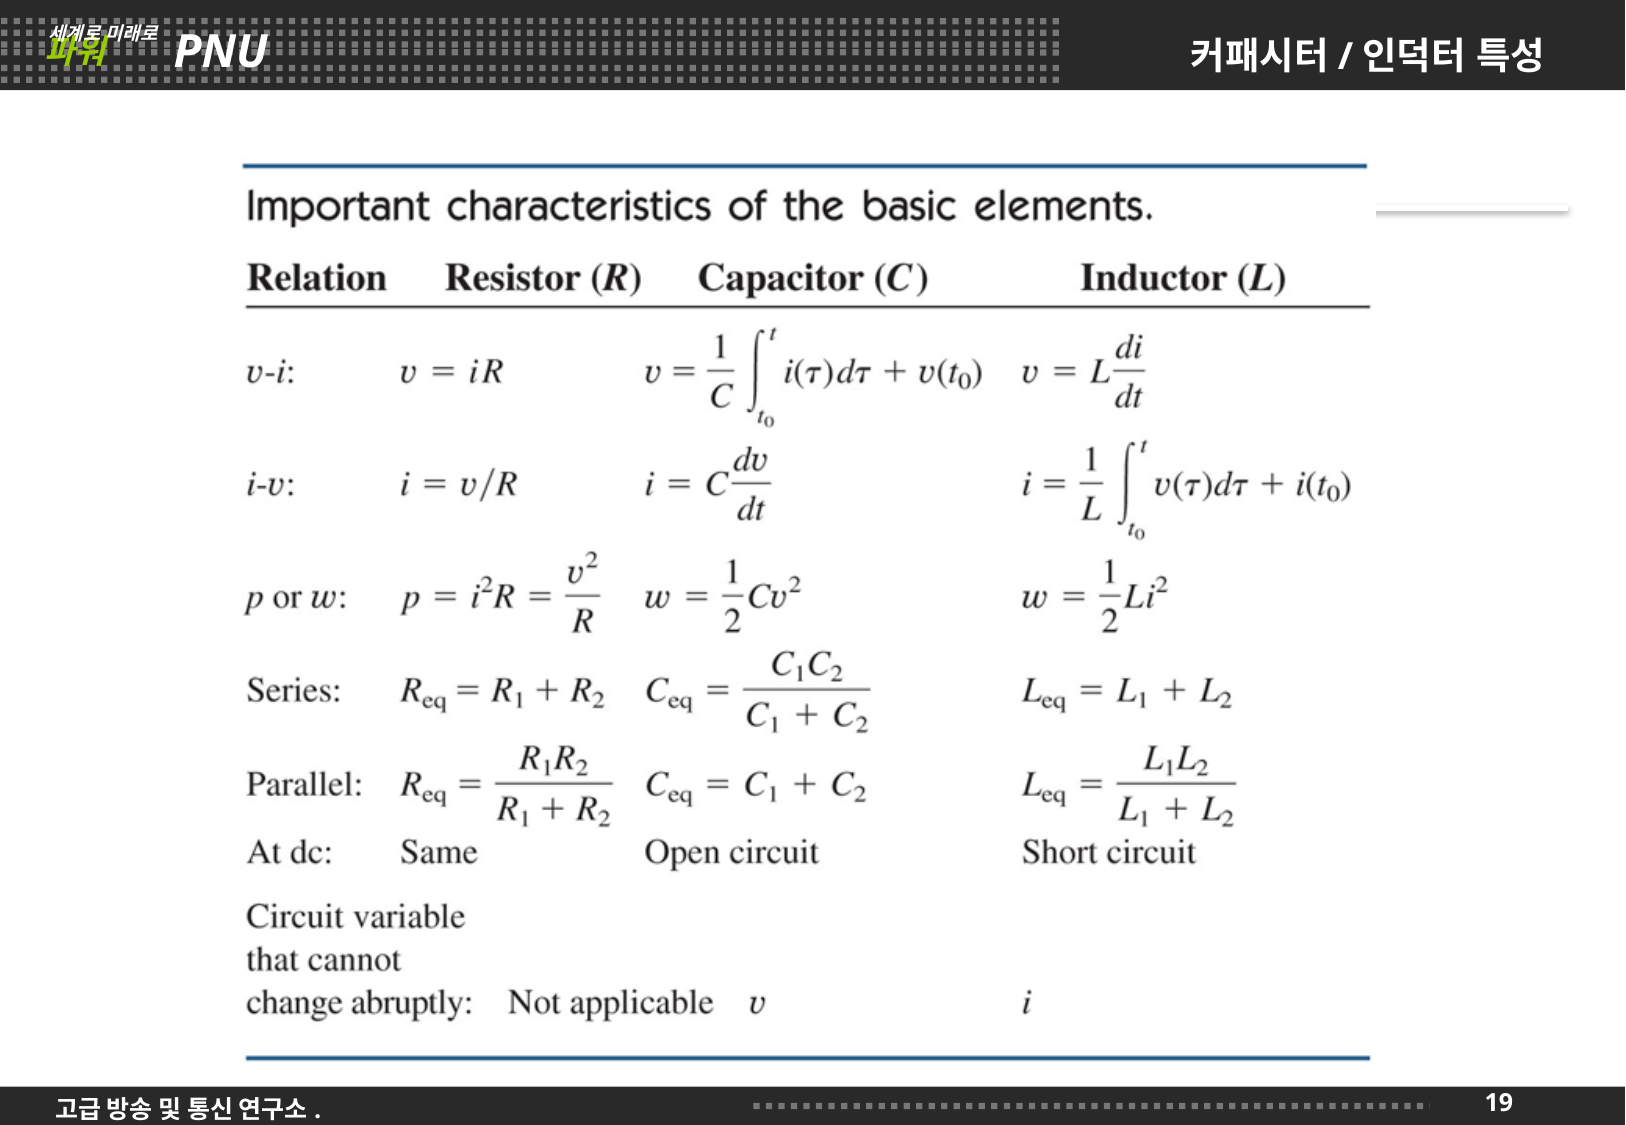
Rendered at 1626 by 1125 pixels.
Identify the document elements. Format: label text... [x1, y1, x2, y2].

picture [239, 148, 1377, 1073]
title 커패시터/인덕터 특성 [0, 0, 1625, 89]
